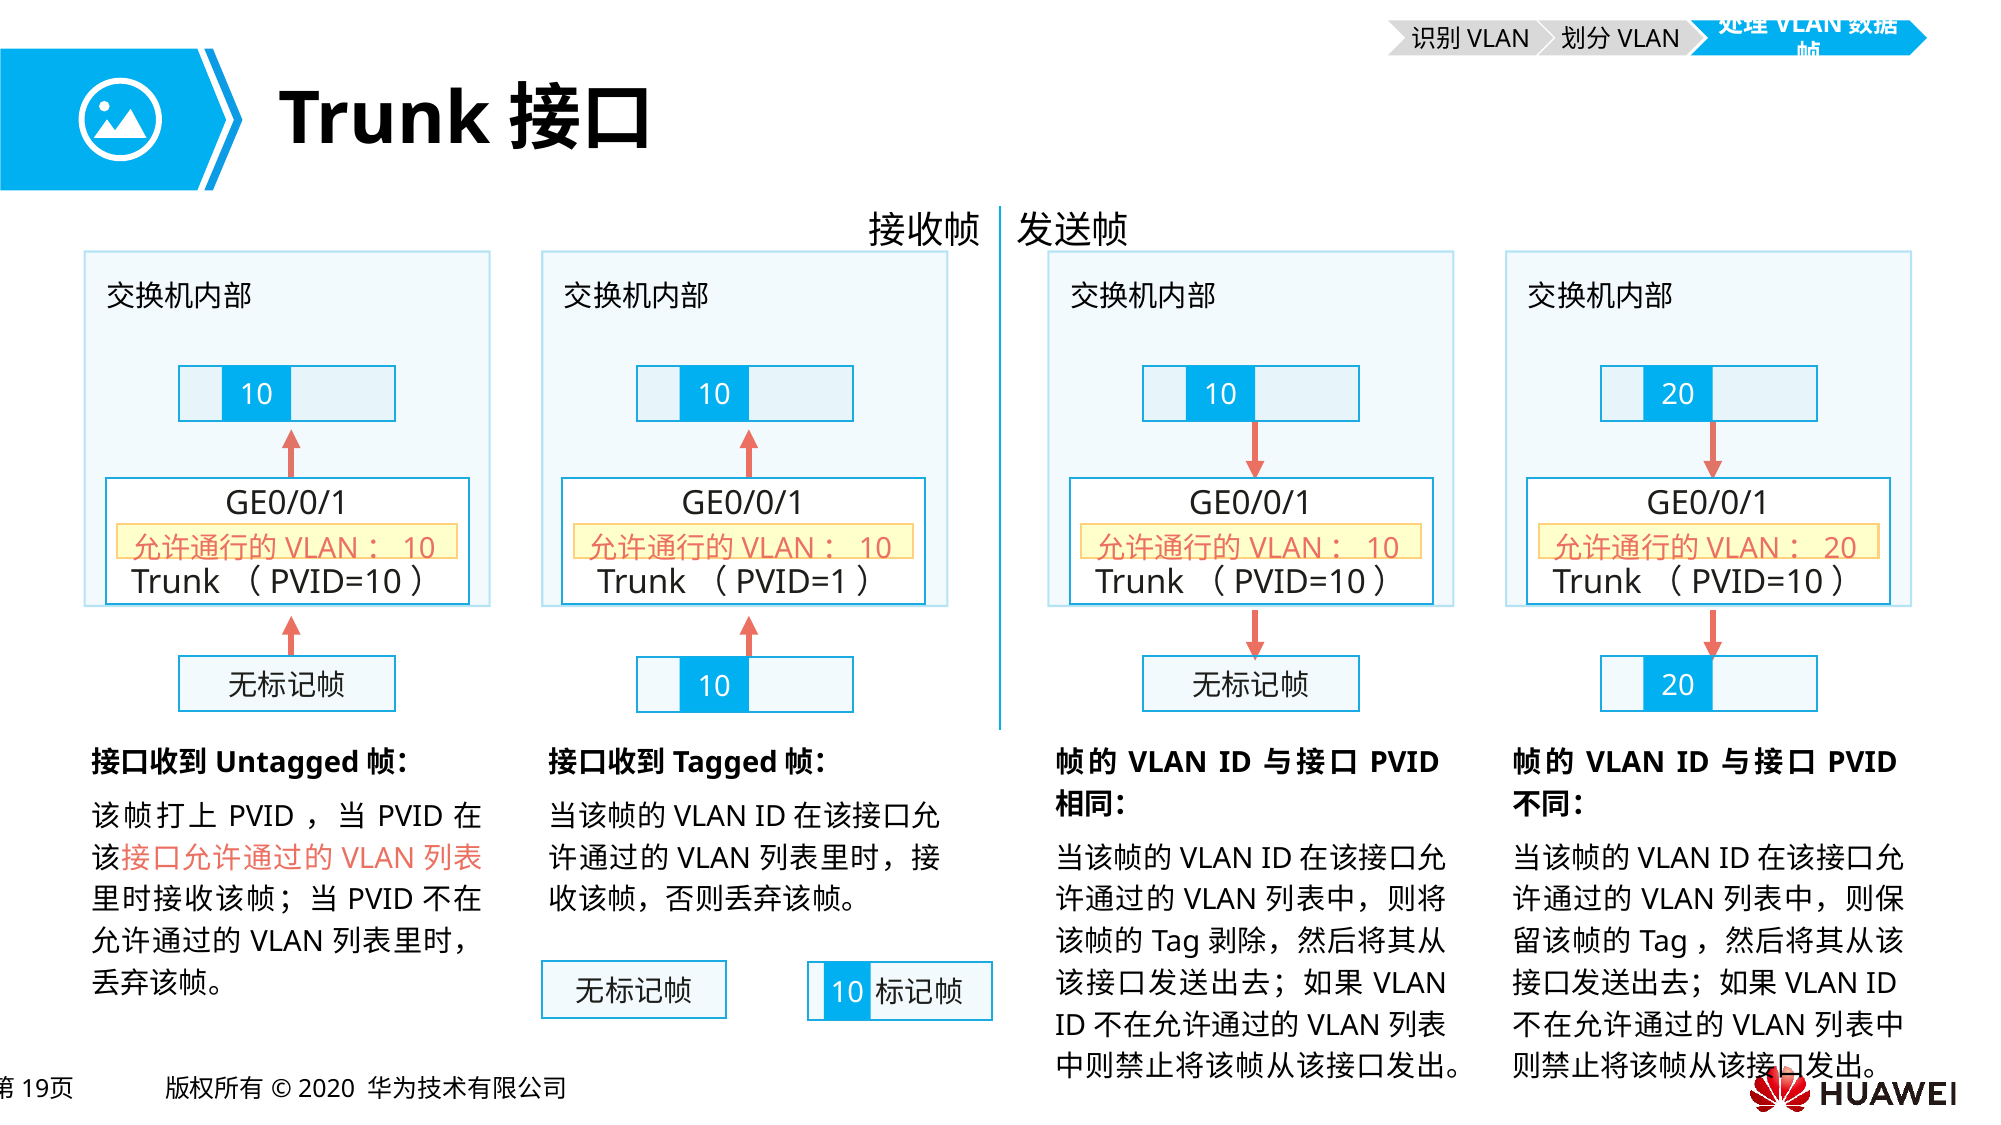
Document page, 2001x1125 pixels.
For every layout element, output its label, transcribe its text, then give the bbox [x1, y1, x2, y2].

text_box 帧的VLAN ID与接口PVID相同： 当该帧的VLAN ID在该接口允许通过的VLAN列表中，则将该帧的Tag剥除，然后将其从该接口发送出去；如果VLAN ID不在允许通过的VLAN列表中则禁止将该帧从该接口发出。 [1040, 729, 1462, 1090]
text_box 交换机内部 [91, 269, 268, 320]
text_box [1714, 365, 1817, 421]
text_box [750, 656, 853, 712]
text_box 接口收到Untagged帧： 该帧打上PVID，当PVID在该接口允许通过的VLAN列表里时接收该帧；当PVID不在允许通过的VLAN列表里时，丢弃该帧。 [76, 729, 498, 1007]
text_box 20 [1642, 655, 1714, 712]
text_box 允许通行的VLAN：10 [573, 523, 914, 559]
text_box 发送帧 [1002, 198, 1145, 259]
text_box 10 [1185, 365, 1256, 422]
text_box [636, 365, 679, 421]
text_box 允许通行的VLAN：20 [1538, 523, 1880, 559]
text_box 允许通行的VLAN：10 [116, 523, 458, 559]
text_box [179, 365, 221, 421]
text_box 交换机内部 [1055, 269, 1232, 320]
text_box [1600, 656, 1642, 711]
text_box 20 [1642, 365, 1714, 422]
text_box 无标记帧 [1143, 655, 1360, 711]
text_box [542, 251, 948, 607]
text_box GE0/0/1 Trunk（PVID=10） [105, 477, 469, 604]
text_box [1143, 365, 1185, 421]
text_box [1600, 365, 1642, 421]
text_box 10 [679, 656, 750, 713]
text_box [750, 365, 853, 421]
text_box 交换机内部 [1513, 269, 1690, 320]
text_box 10 [679, 365, 750, 422]
text_box [84, 251, 490, 607]
text_box GE0/0/1 Trunk（PVID=10） [1527, 477, 1891, 604]
text_box 允许通行的VLAN：10 [1080, 523, 1422, 559]
text_box [1714, 656, 1817, 711]
text_box 帧的VLAN ID与接口PVID不同： 当该帧的VLAN ID在该接口允许通过的VLAN列表中，则保留该帧的Tag，然后将其从该接口发送出去；如果VLAN ID不在允许通过的VLAN列表中则禁止将该帧从该接口发出。 [1497, 729, 1920, 1090]
text_box [292, 365, 396, 421]
text_box GE0/0/1 Trunk（PVID=1） [562, 477, 926, 604]
text_box 处理VLAN数据帧 [1690, 20, 1928, 56]
picture [1750, 1066, 1956, 1112]
text_box 10 [221, 365, 292, 422]
text_box [636, 656, 679, 712]
text_box 交换机内部 [549, 269, 726, 320]
text_box 接收帧 [853, 198, 996, 259]
text_box 接口收到Tagged帧： 当该帧的VLAN ID在该接口允许通过的VLAN列表里时，接收该帧，否则丢弃该帧。 [534, 729, 956, 924]
text_box 识别VLAN [1387, 20, 1554, 56]
text_box [1048, 251, 1454, 607]
text_box 划分VLAN [1538, 20, 1704, 56]
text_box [542, 960, 992, 1020]
text_box 无标记帧 [179, 655, 396, 711]
text_box [1506, 251, 1912, 607]
text_box [1256, 365, 1360, 421]
text_box GE0/0/1 Trunk（PVID=10） [1069, 477, 1433, 604]
title Trunk接口 [261, 67, 1874, 173]
